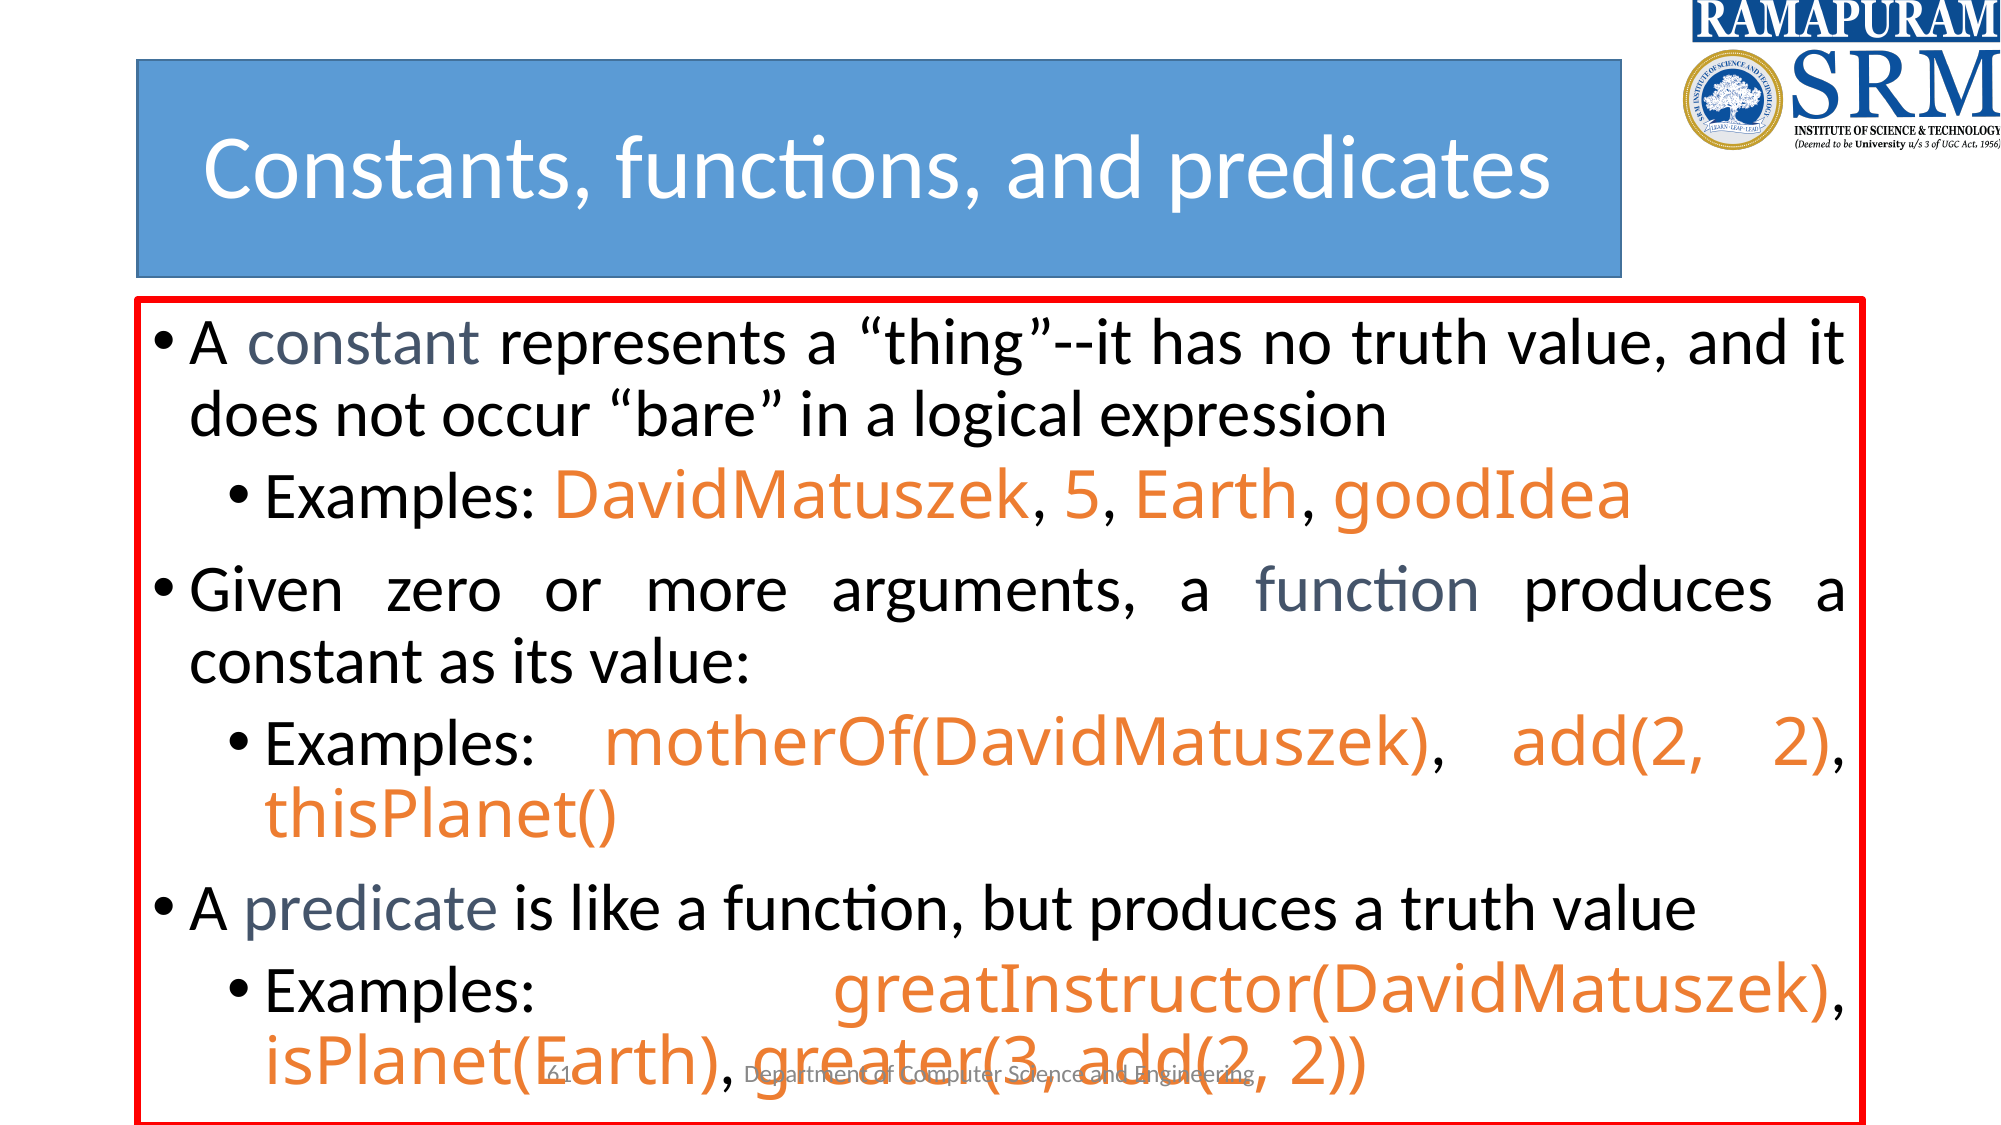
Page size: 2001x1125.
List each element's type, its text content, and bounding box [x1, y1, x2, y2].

footer Department of Computer Science and Engineering [662, 1042, 1338, 1103]
title Constants, functions, and predicates [137, 59, 1621, 278]
list A constant represents a “thing”--it has no truth value, and it does not occur “bare” in a logical expression Examples: DavidMatuszek, 5, Earth, goodIdea Given zero or more arguments, a function produces a constant as its value: Examples: motherOf(DavidMatuszek), add(2, 2), thisPlanet() A predicate is like a function, but produces a truth value Examples: greatInstructor(DavidMatuszek), isPlanet(Earth), greater(3, add(2, 2)) [137, 299, 1863, 1125]
picture [1621, 0, 2001, 169]
